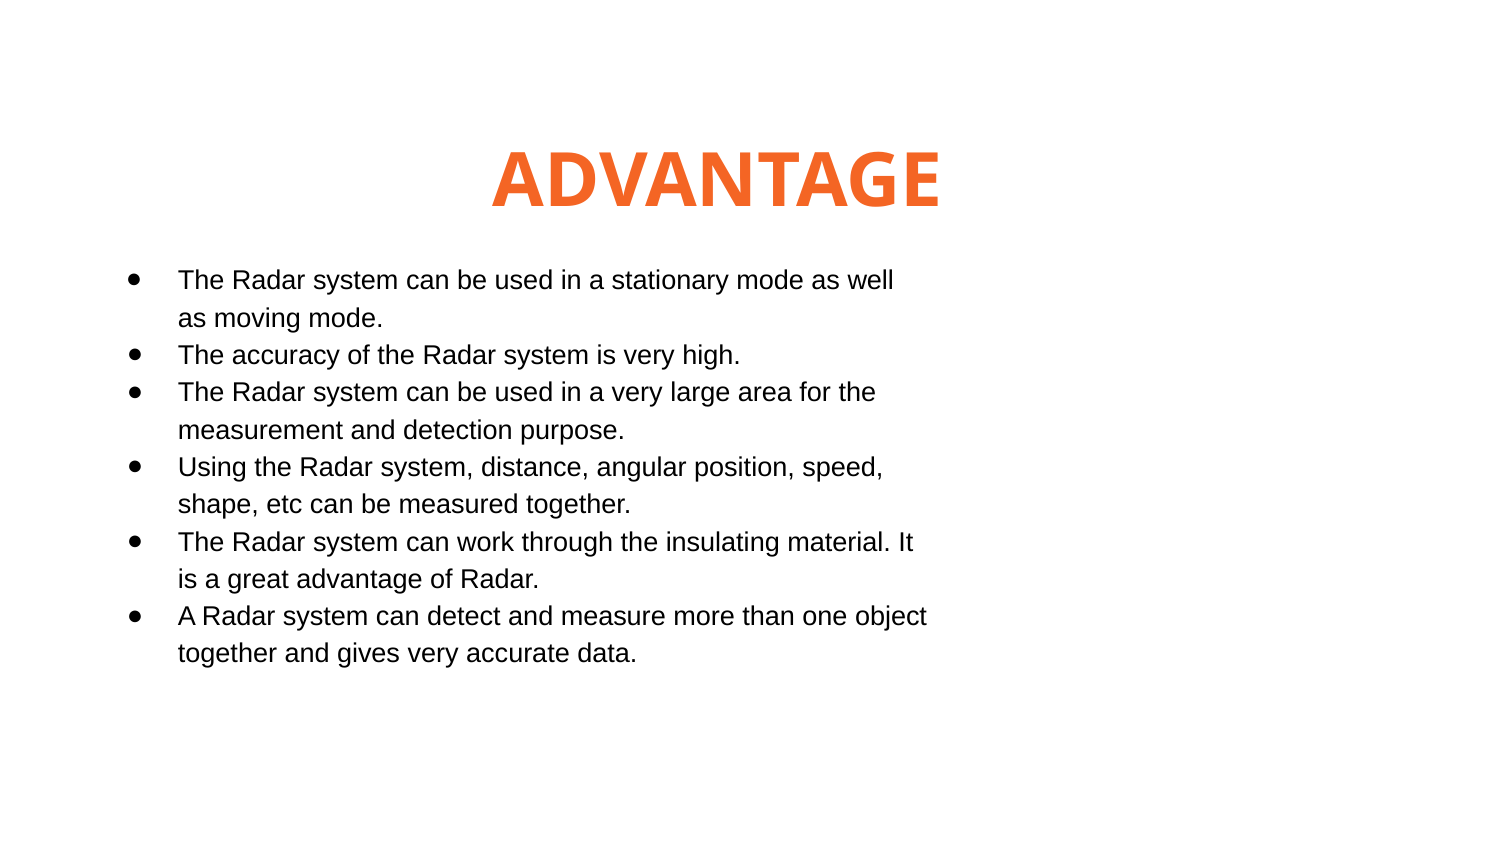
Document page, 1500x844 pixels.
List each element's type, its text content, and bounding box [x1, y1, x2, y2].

title The Radar system can be used in a stationary mode as well as moving mode. The accuracy of the Radar system is very high. The Radar system can be used in a very large area for the measurement and detection purpose. Using the Radar system, distance, angular position, speed, shape, etc can be measured together. The Radar system can work through the insulating material. It is a great advantage of Radar. A Radar system can detect and measure more than one object together and gives very accurate data. [87, 242, 943, 815]
title ADVANTAGE [87, 116, 1141, 218]
